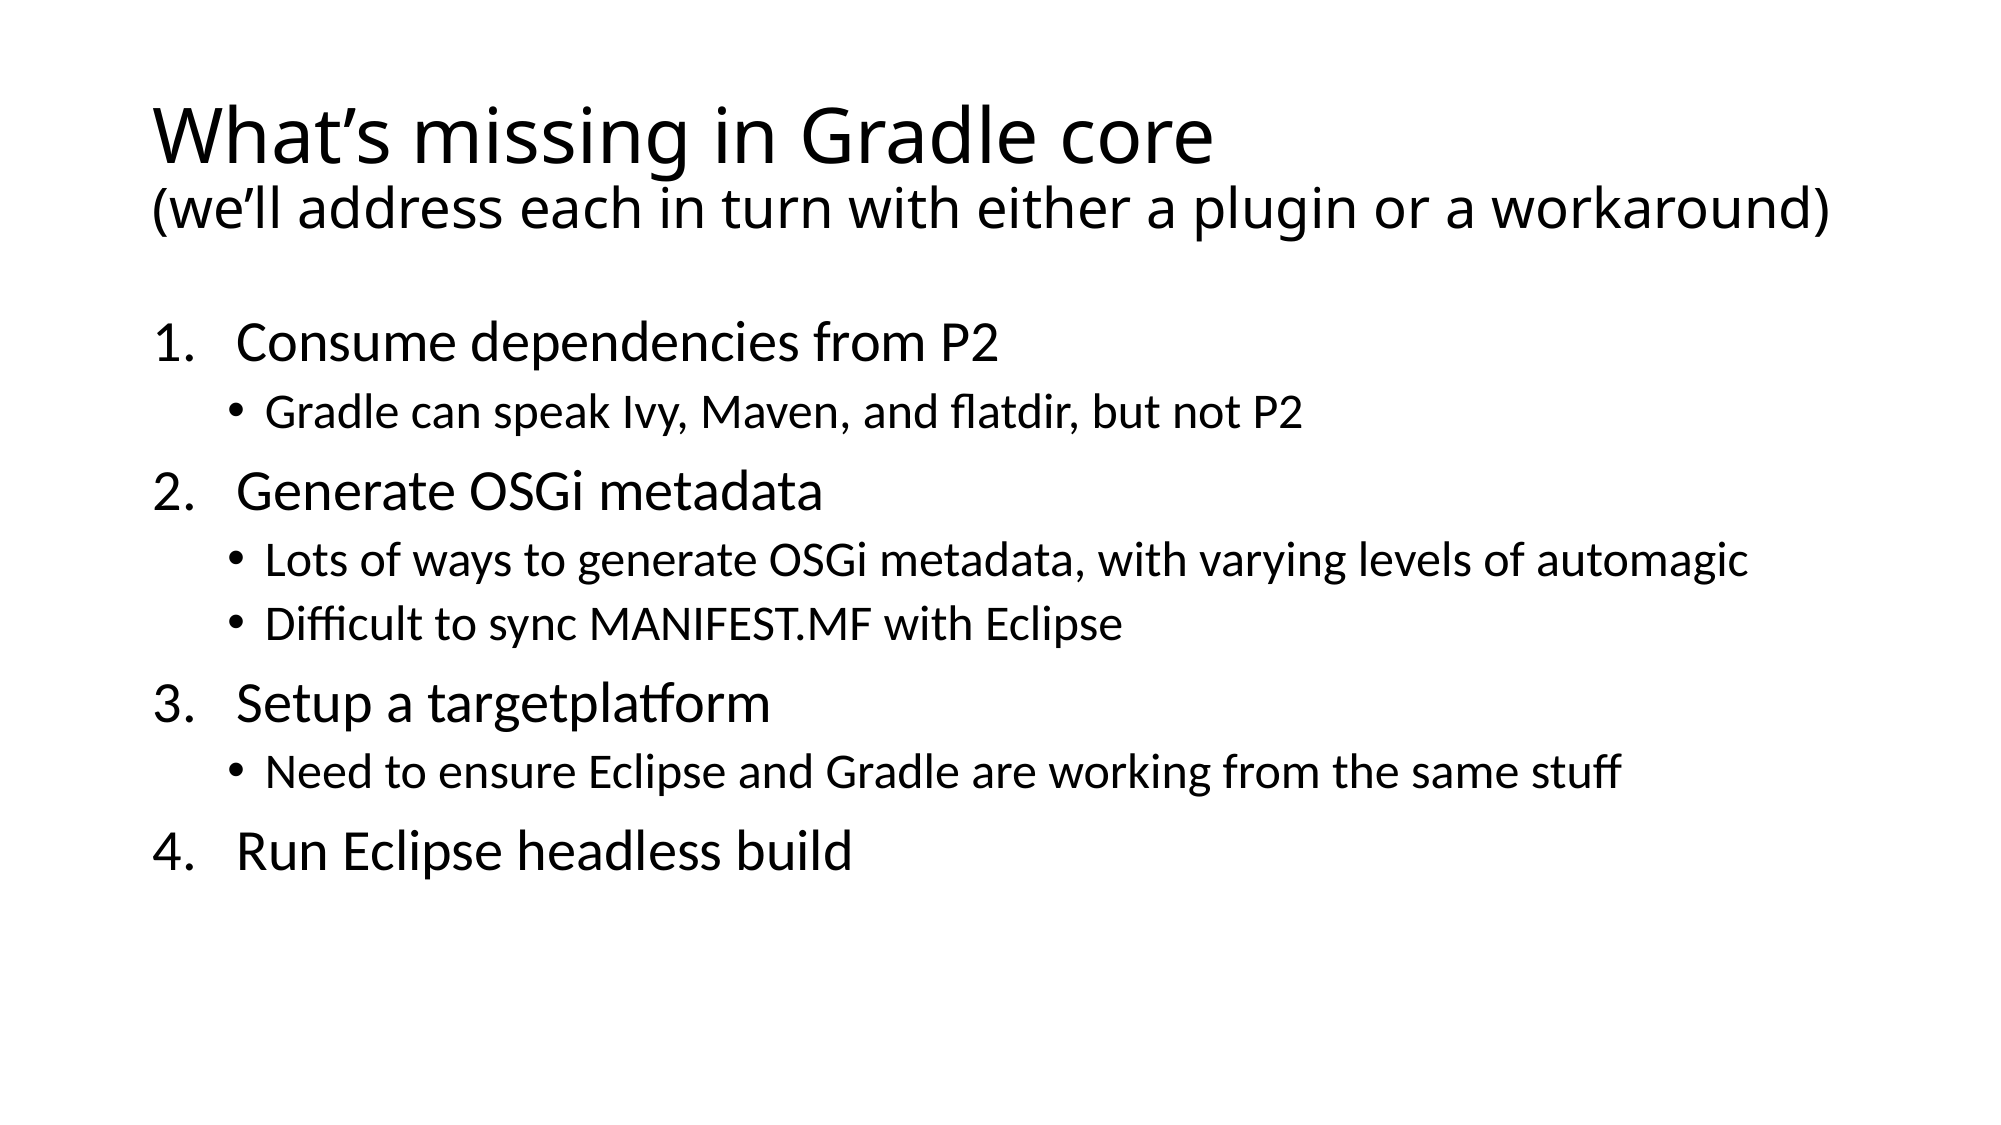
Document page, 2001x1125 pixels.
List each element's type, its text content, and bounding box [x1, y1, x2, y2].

title What’s missing in Gradle core (we’ll address each in turn with either a plugin or a workaround) [137, 59, 1863, 278]
list Consume dependencies from P2 Gradle can speak Ivy, Maven, and flatdir, but not P2 Generate OSGi metadata Lots of ways to generate OSGi metadata, with varying levels of automagic Difficult to sync MANIFEST.MF with Eclipse Setup a targetplatform Need to ensure Eclipse and Gradle are working from the same stuff Run Eclipse headless build [137, 304, 1863, 1014]
